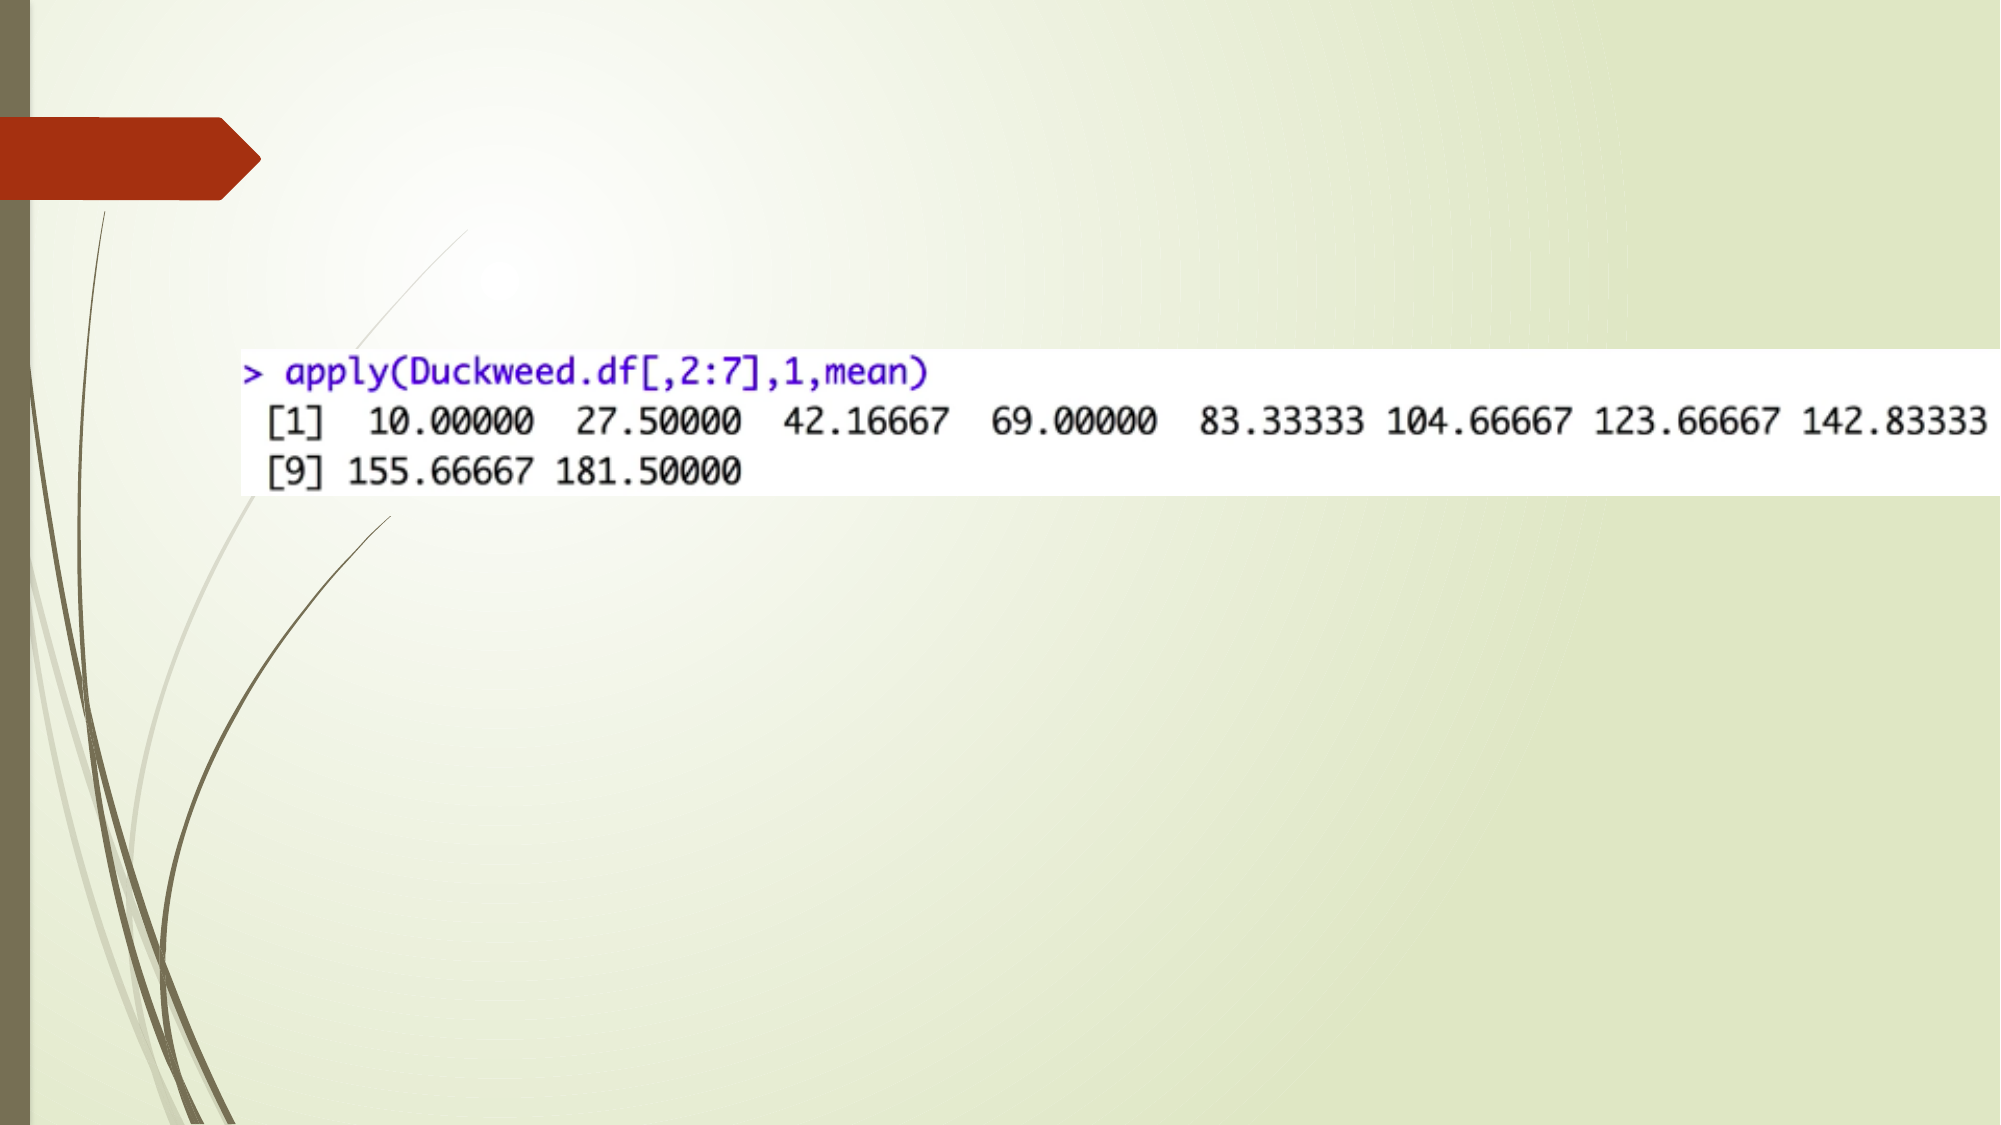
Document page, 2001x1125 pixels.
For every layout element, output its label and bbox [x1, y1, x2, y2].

picture [241, 349, 2000, 497]
